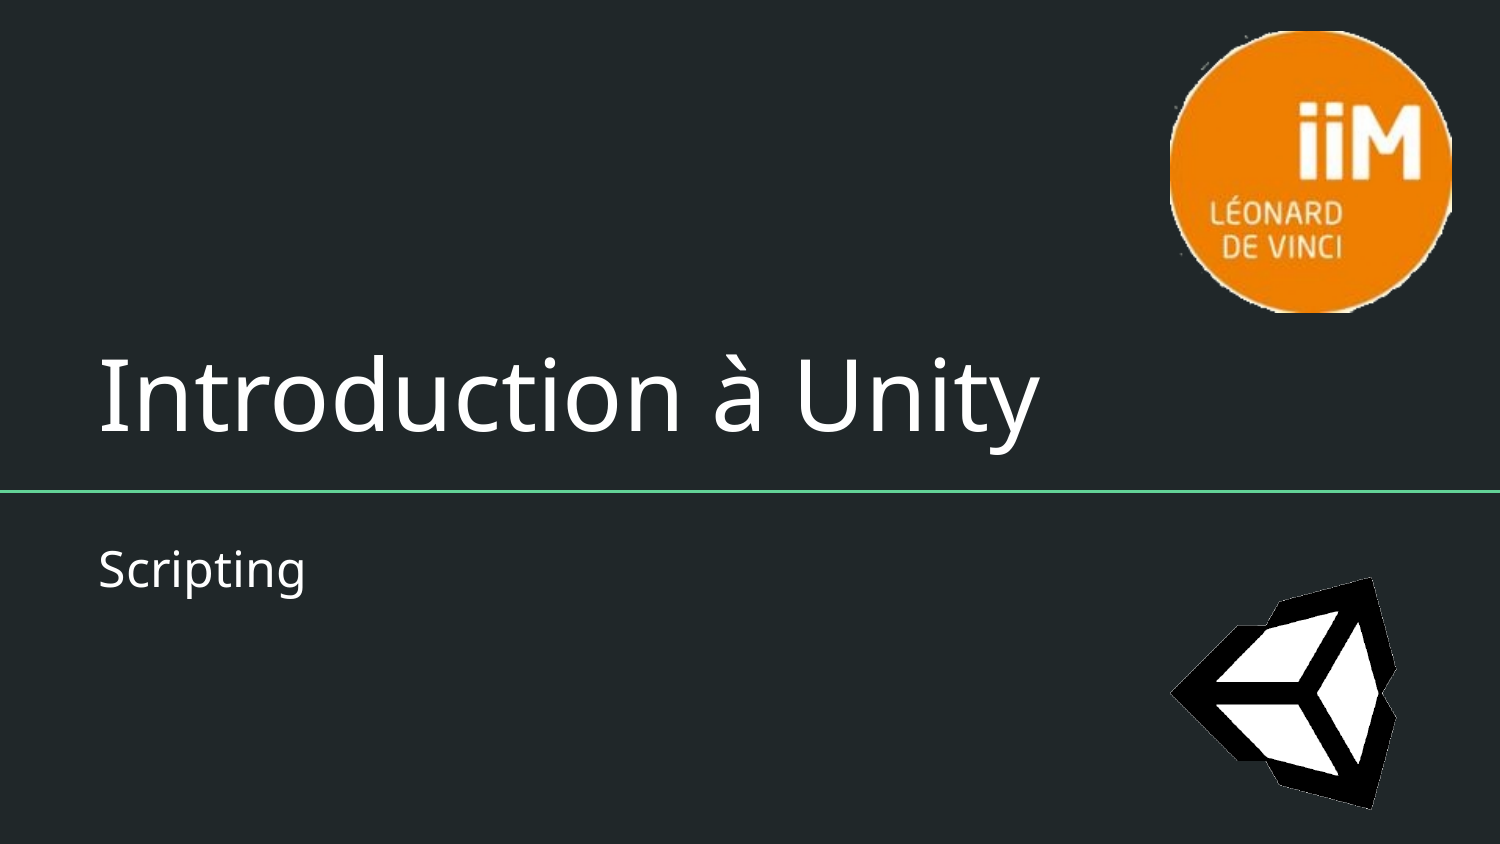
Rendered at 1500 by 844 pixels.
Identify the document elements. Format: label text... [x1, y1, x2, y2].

title Introduction à Unity [83, 206, 1417, 467]
picture [1170, 31, 1452, 314]
picture [1120, 575, 1481, 817]
subtitle Scripting [83, 522, 1417, 626]
